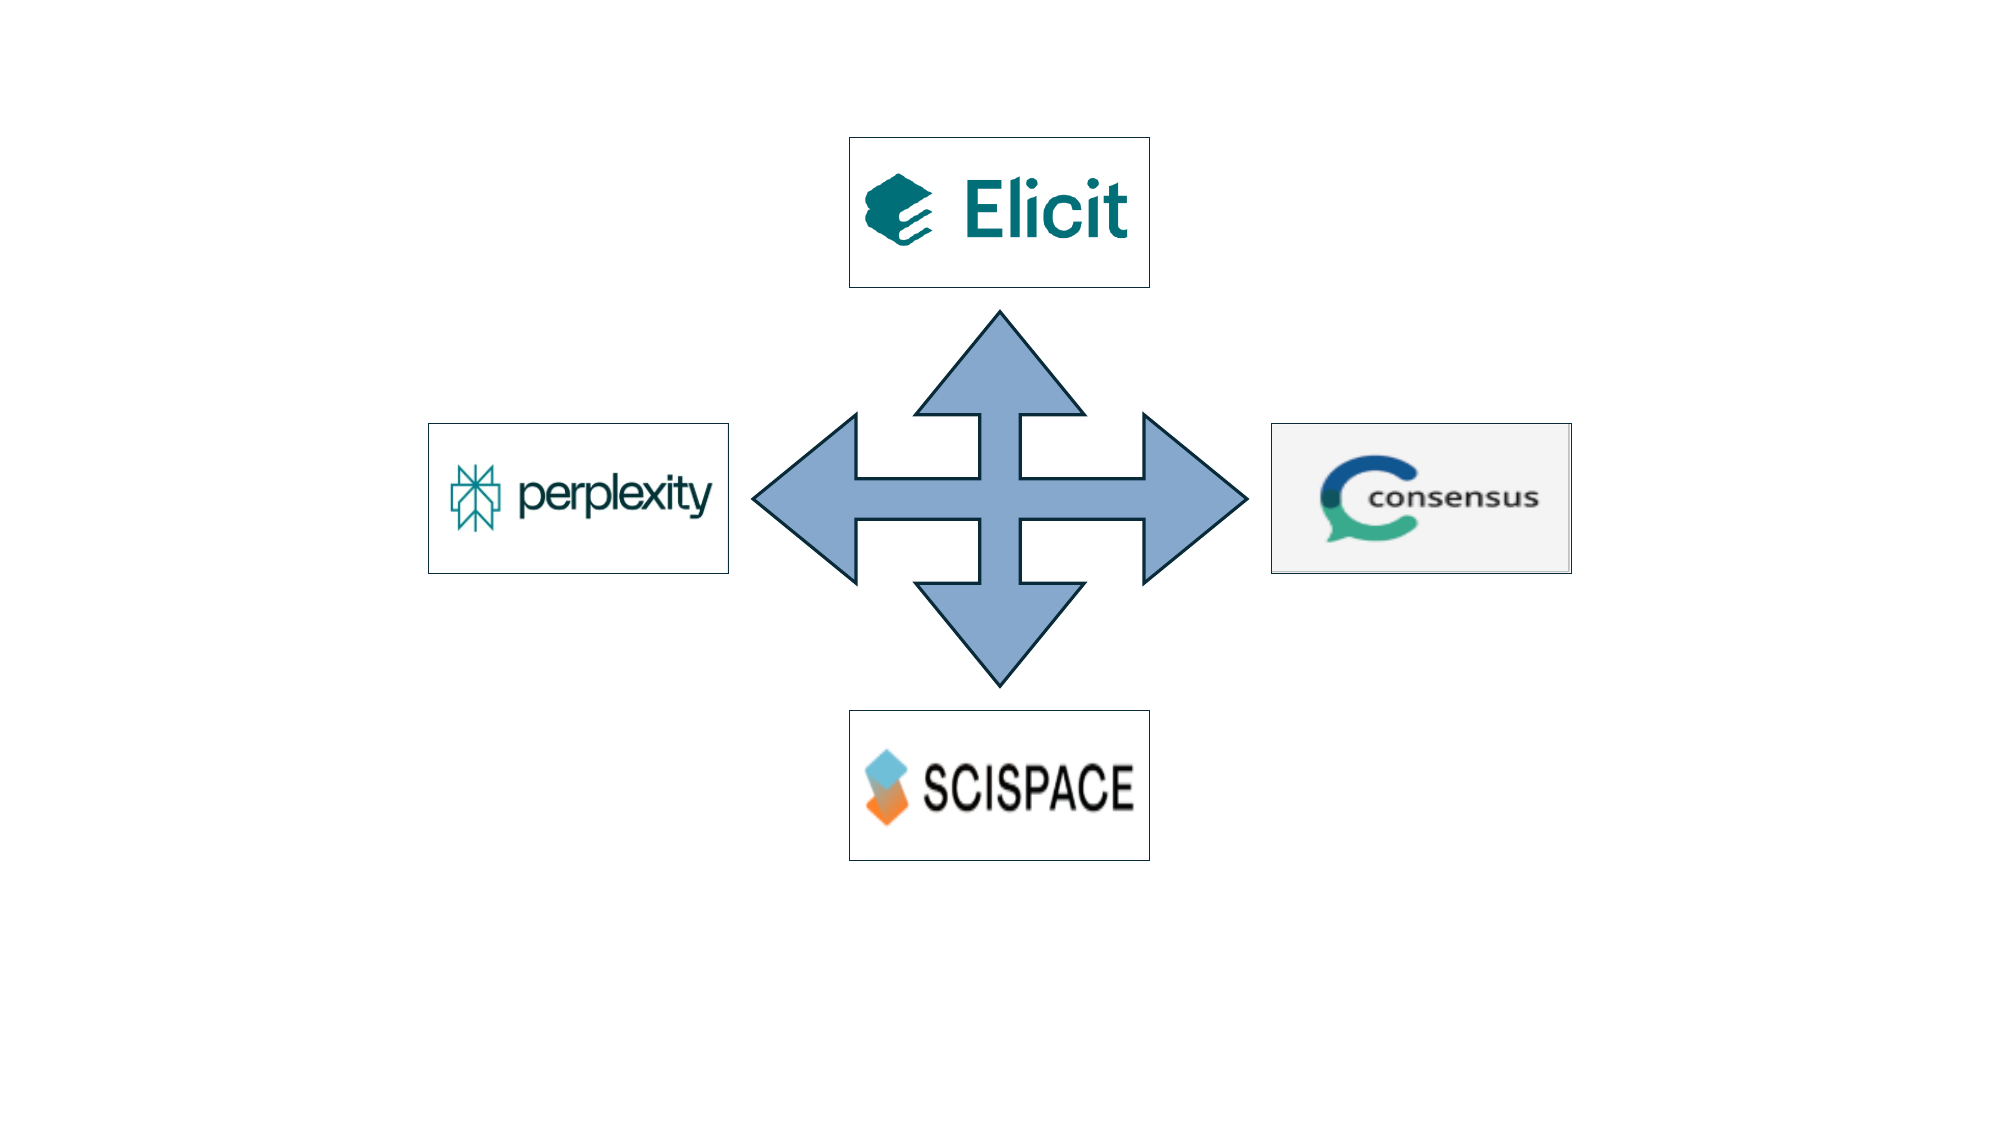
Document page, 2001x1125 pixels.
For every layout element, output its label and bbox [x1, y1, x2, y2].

picture [849, 709, 1151, 861]
list [1270, 423, 1572, 575]
text_box [750, 309, 1250, 689]
picture [849, 136, 1151, 288]
picture [428, 423, 730, 575]
